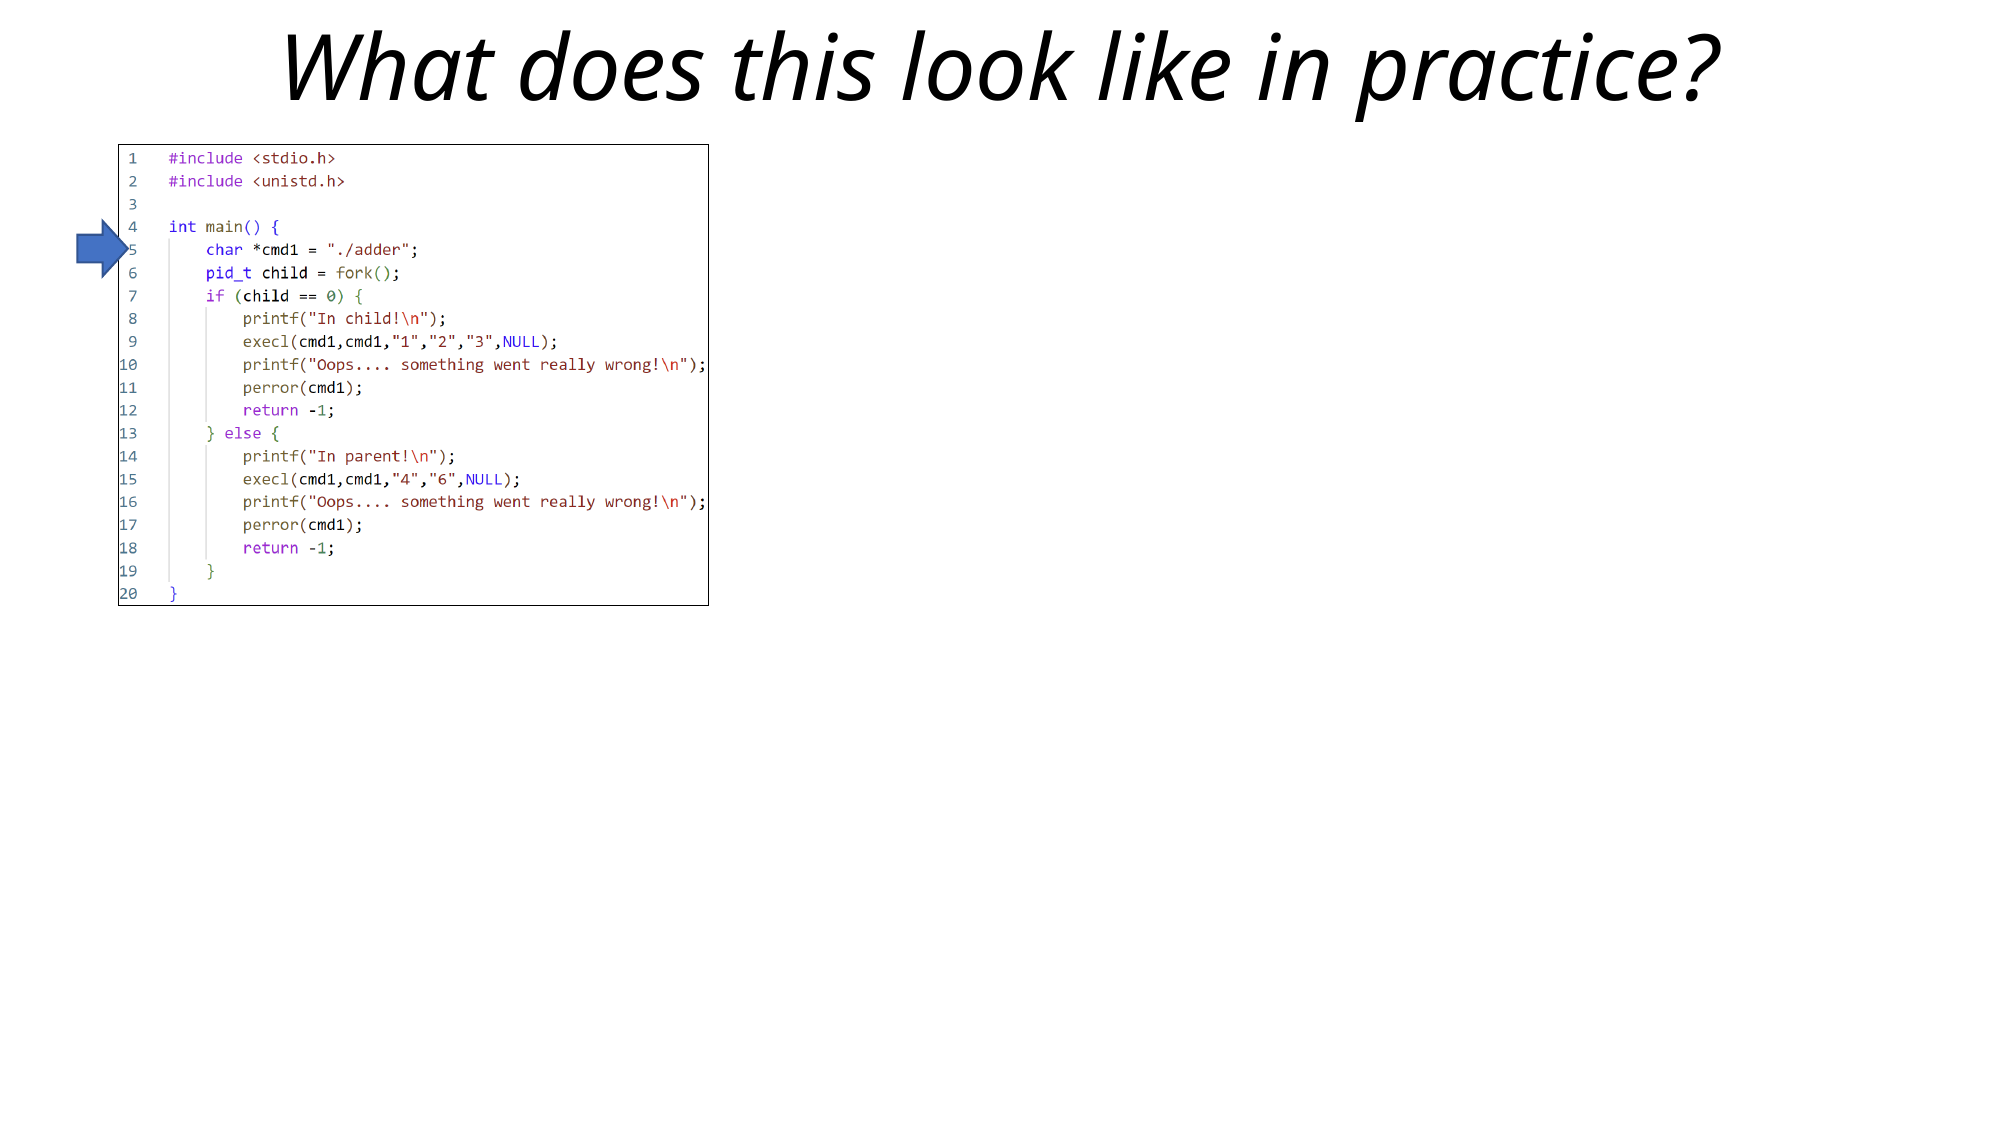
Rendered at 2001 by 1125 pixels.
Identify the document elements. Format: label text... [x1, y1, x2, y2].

text_box [76, 218, 118, 279]
text_box What does this look like in practice? [137, 13, 1863, 232]
picture [118, 144, 709, 605]
